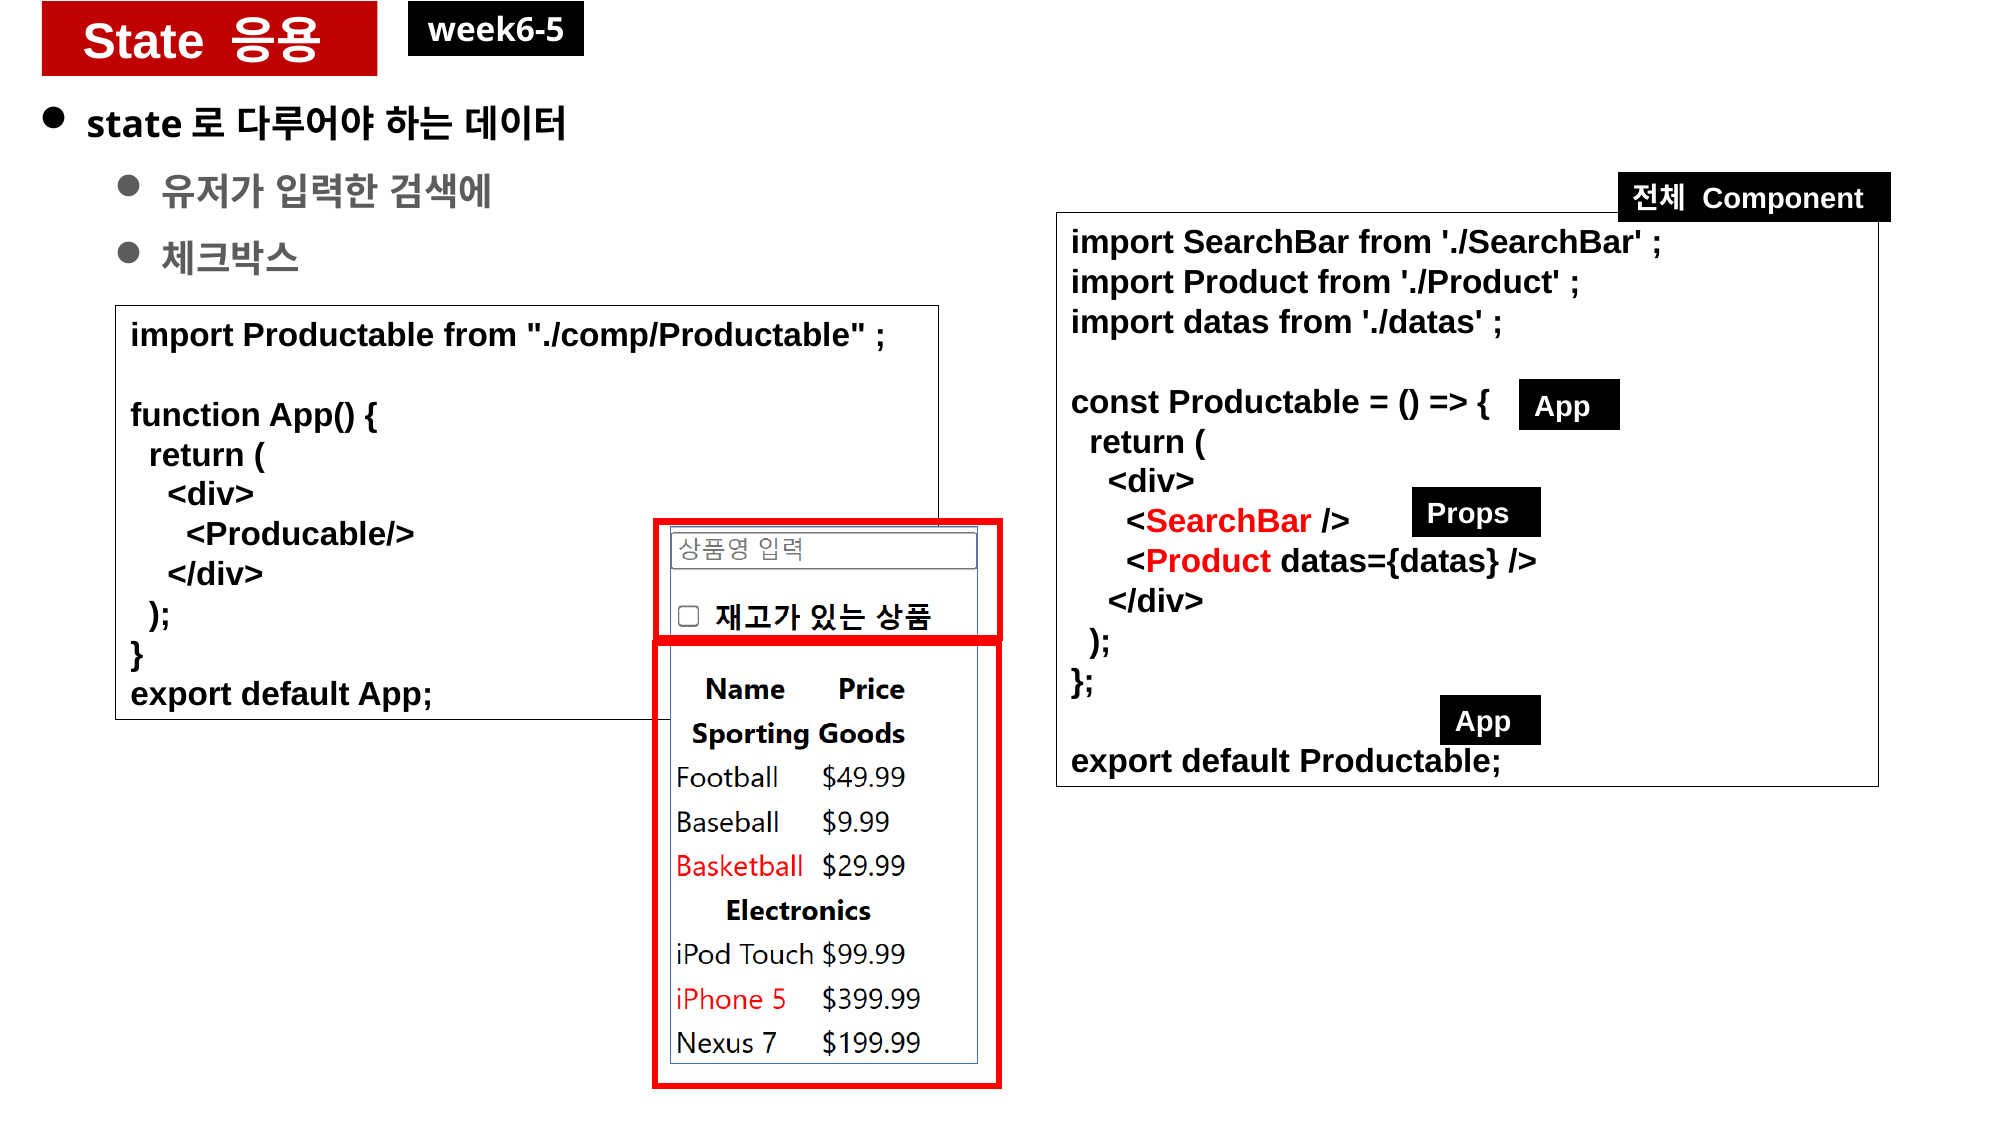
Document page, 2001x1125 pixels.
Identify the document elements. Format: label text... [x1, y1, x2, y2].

text_box state로 다루어야 하는 데이터 유저가 입력한 검색에 체크박스 [24, 93, 760, 288]
text_box week6-5 [408, 1, 584, 56]
text_box State 응용 [41, 1, 378, 76]
text_box import Productable from "./comp/Productable" ; function App() { return ( <div> <Producable/> </div> ); } export default App; [115, 305, 939, 720]
text_box import SearchBar from './SearchBar' ; import Product from './Product' ; import datas from './datas' ; const Productable = () => { return ( <div> <SearchBar /> <Product datas={datas} /> </div> ); }; export default Productable; [1056, 212, 1879, 787]
text_box 전체 Component [1618, 172, 1891, 222]
text_box App [1519, 379, 1620, 430]
text_box Props [1412, 487, 1541, 537]
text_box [654, 521, 1000, 1086]
text_box App [1440, 695, 1541, 745]
